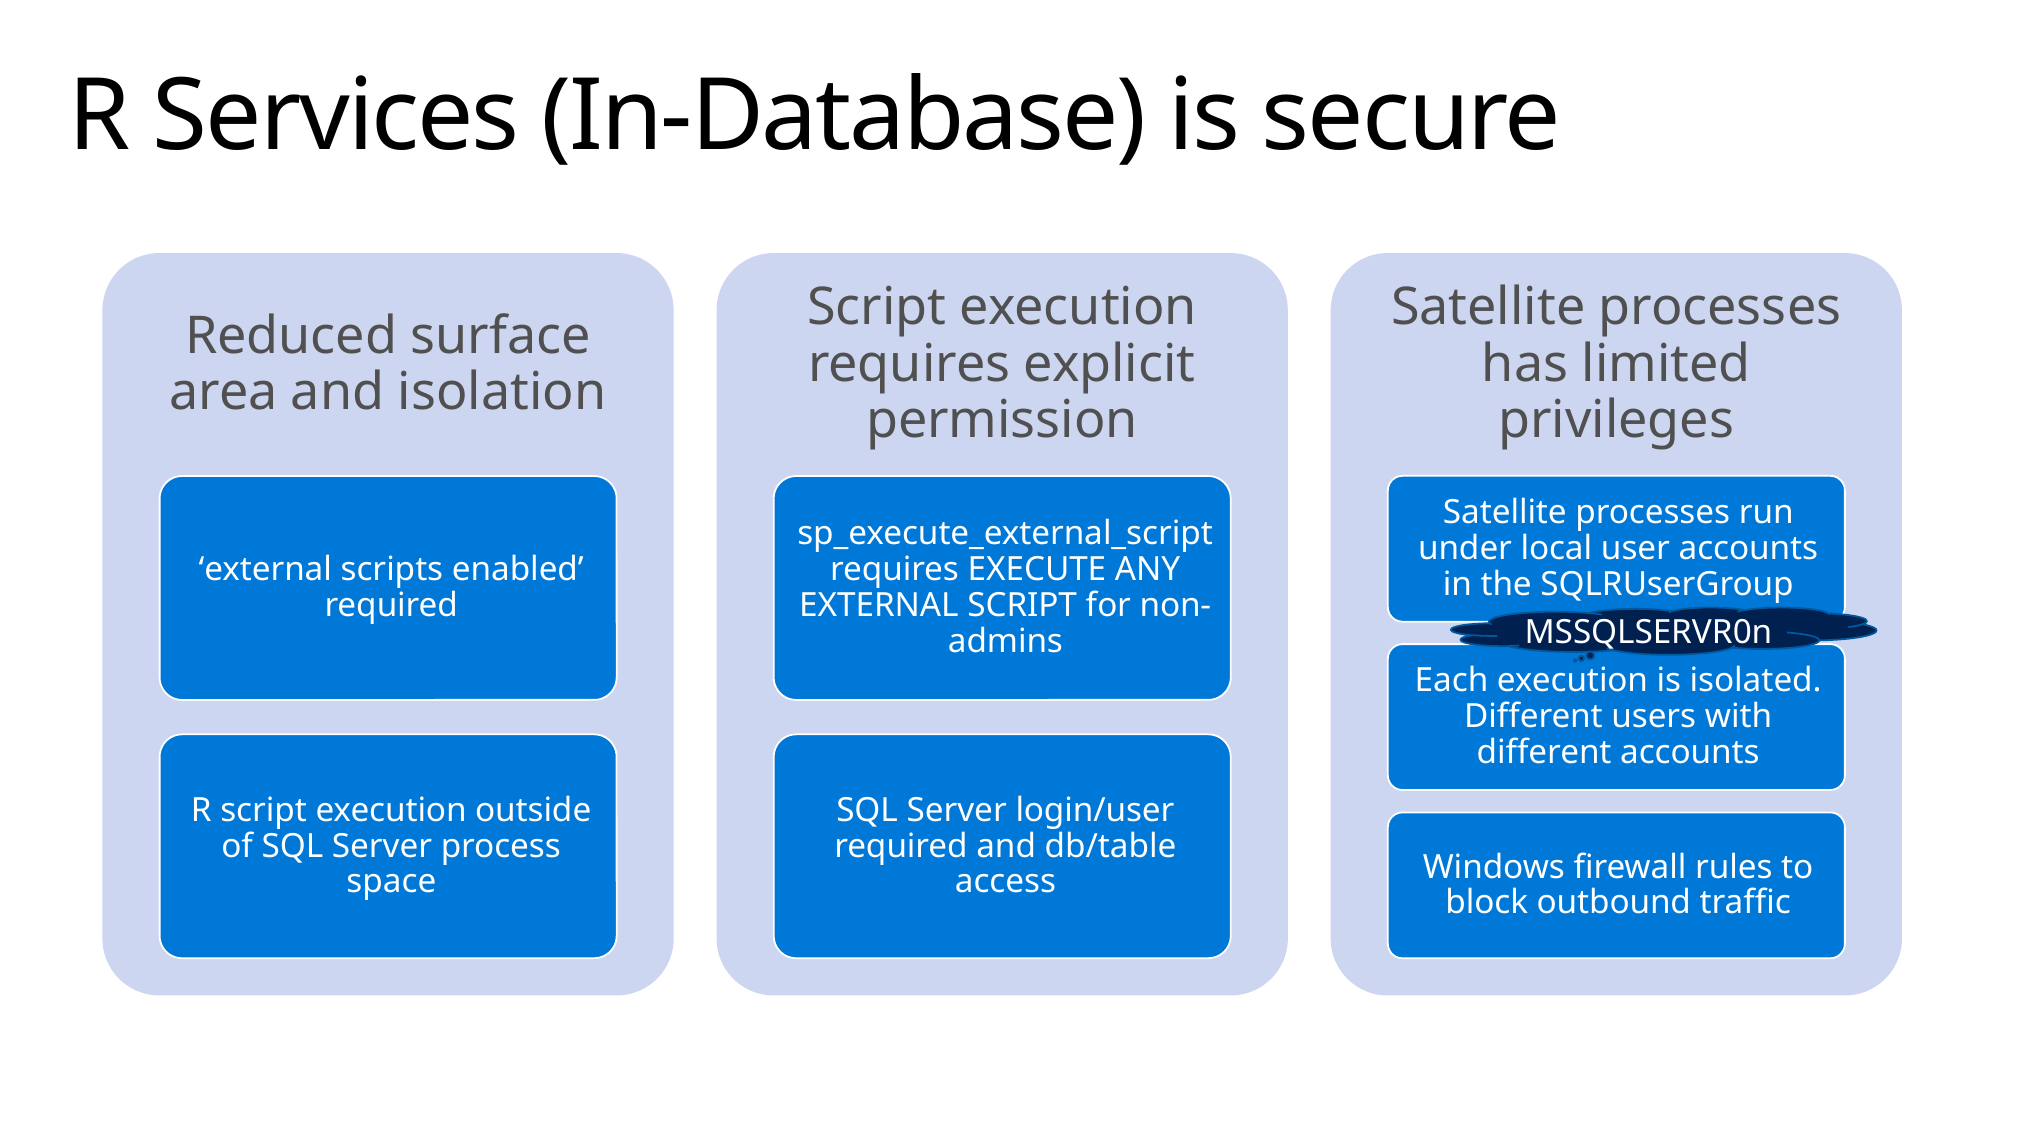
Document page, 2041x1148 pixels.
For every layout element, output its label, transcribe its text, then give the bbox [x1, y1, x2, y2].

title R Services (In-Database) is secure [45, 48, 1996, 199]
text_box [101, 252, 1903, 996]
